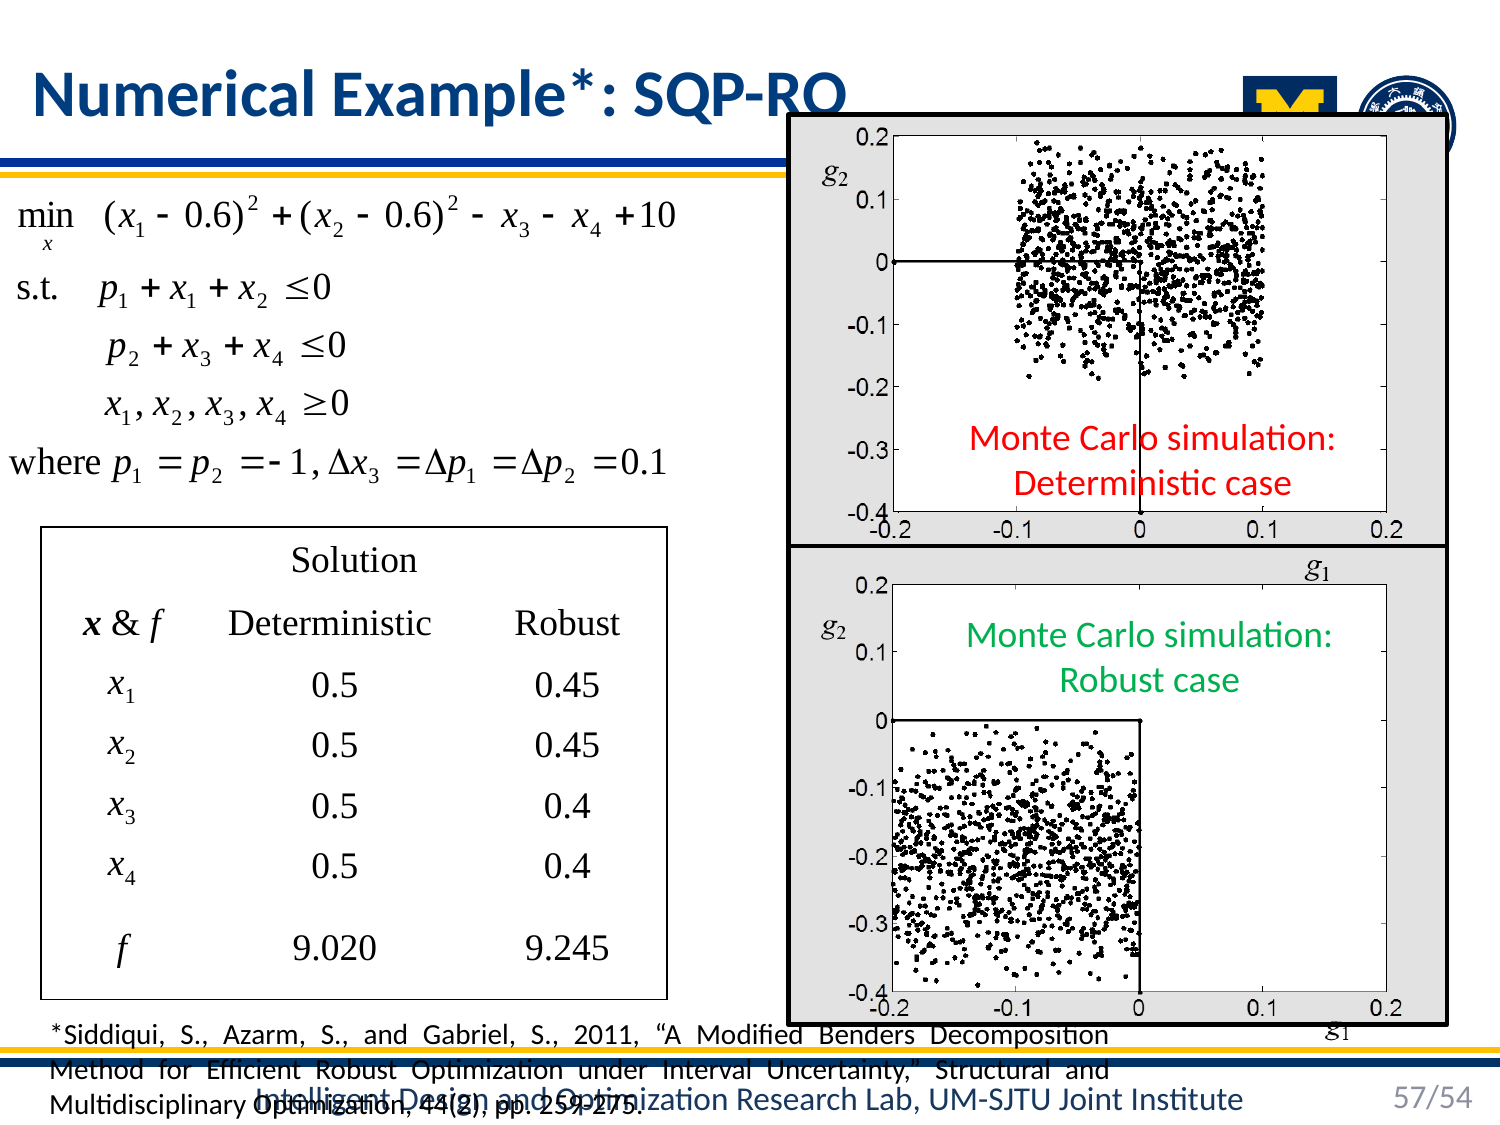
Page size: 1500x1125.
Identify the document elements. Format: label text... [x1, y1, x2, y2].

table_cell Robust [468, 592, 666, 654]
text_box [2, 184, 682, 492]
text_box [788, 547, 797, 1008]
table_cell 0.5 [202, 654, 468, 715]
table_cell 9.245 [468, 896, 666, 999]
table_cell 0.5 [202, 775, 468, 836]
table_header Solution [42, 528, 666, 592]
table_cell x1 [42, 654, 202, 715]
table_cell 0.45 [468, 715, 666, 775]
picture [802, 68, 1463, 1059]
table_cell 0.45 [468, 654, 666, 715]
table_cell 0.5 [202, 836, 468, 896]
text_box [788, 114, 797, 337]
title Numerical Example*: SQP-RO [17, 37, 1199, 143]
text_box *Siddiqui, S., Azarm, S., and Gabriel, S., 2011, “A Modified Benders Decomposition Method for Efficient Robust Optimization under Interval Uncertainty,” Structural and Multidisciplinary Optimization, 44(2), pp. 259-275. [34, 1008, 1125, 1125]
table_cell f [42, 896, 202, 999]
table_cell 0.4 [468, 775, 666, 836]
text_box [788, 338, 797, 547]
table_cell 0.4 [468, 836, 666, 896]
table_cell x3 [42, 775, 202, 836]
table_cell Deterministic [202, 592, 468, 654]
table_cell 9.020 [202, 896, 468, 999]
table_cell 0.5 [202, 715, 468, 775]
table_cell x4 [42, 836, 202, 896]
slide_number 57 [1345, 1065, 1488, 1125]
table_cell x & f [42, 592, 202, 654]
table_cell x2 [42, 715, 202, 775]
